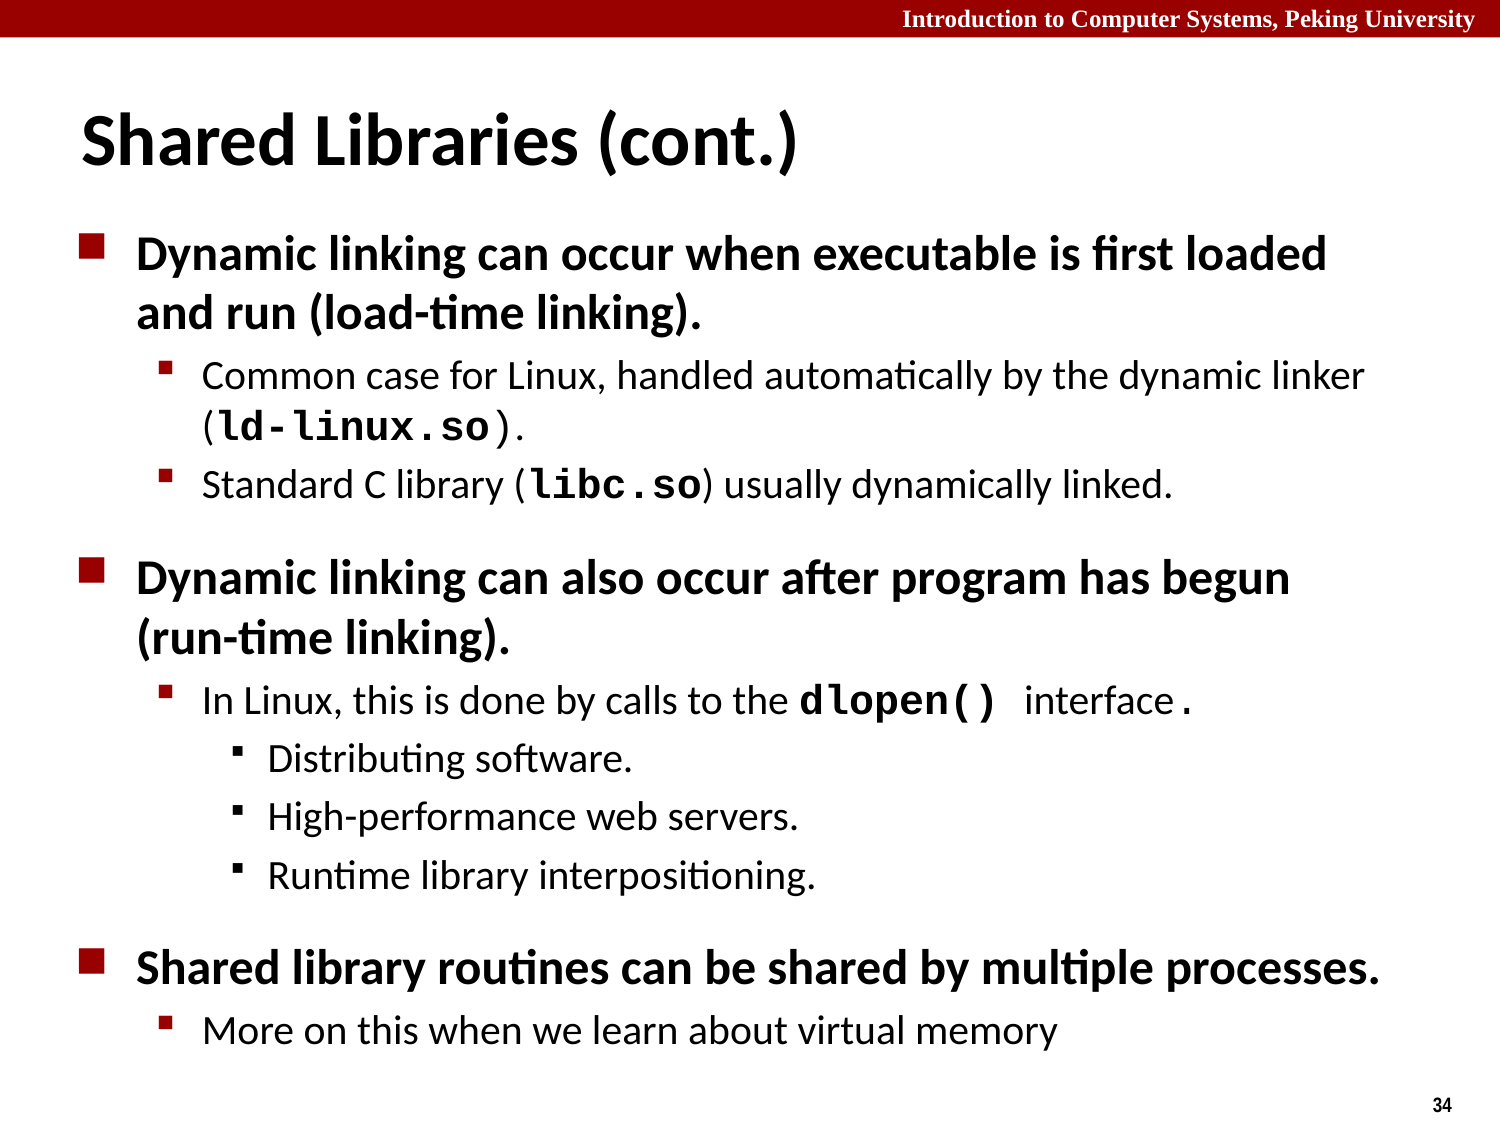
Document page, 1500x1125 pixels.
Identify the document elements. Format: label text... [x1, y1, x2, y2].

title Shared Libraries (cont.) [66, 71, 1497, 201]
list Dynamic linking can occur when executable is first loaded and run (load-time linking). Common case for Linux, handled automatically by the dynamic linker (ld-linux.so). Standard C library (libc.so) usually dynamically linked. Dynamic linking can also occur after program has begun (run-time linking). In Linux, this is done by calls to the dlopen() interface. Distributing software. High-performance web servers. Runtime library interpositioning. Shared library routines can be shared by multiple processes. More on this when we learn about virtual memory [64, 212, 1428, 1113]
